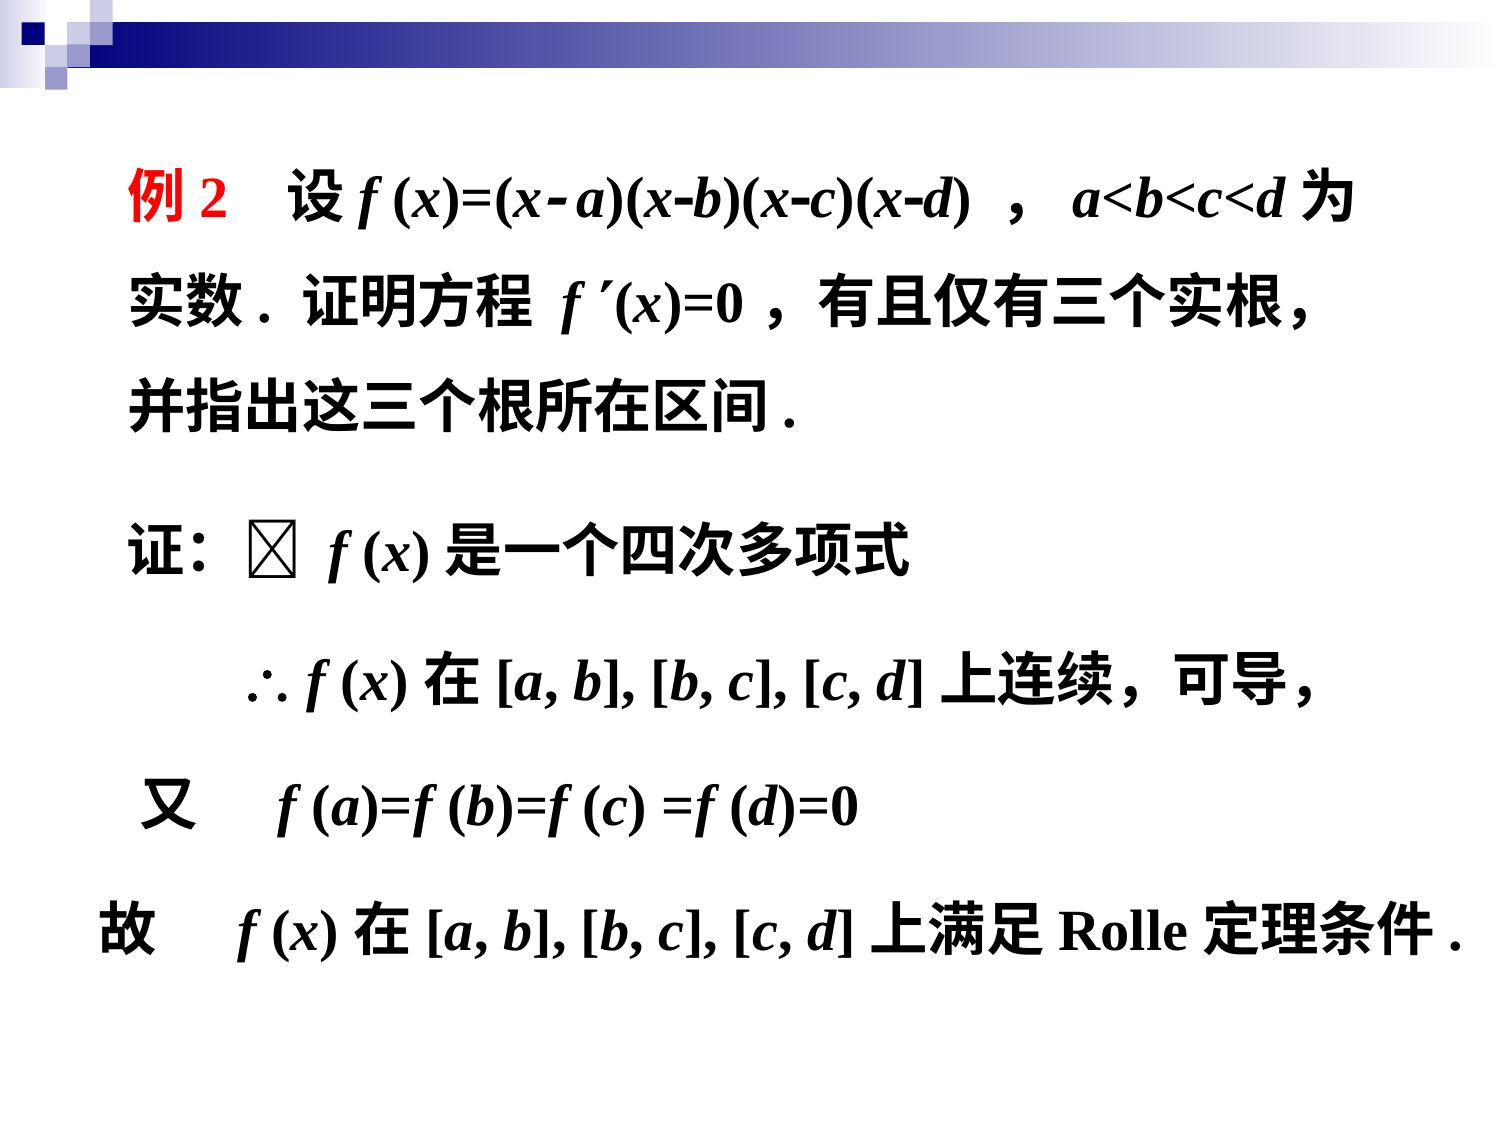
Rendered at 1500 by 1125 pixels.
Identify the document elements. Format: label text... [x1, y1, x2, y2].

text_box 证： f (x)是一个四次多项式 [112, 505, 926, 591]
text_box 故 f (x)在[a, b], [b, c], [c, d]上满足Rolle定理条件. [83, 884, 1479, 970]
text_box 例2 设f (x)=(x a)(xb)(xc)(xd) ，a<b<c<d为实数. 证明方程 f (x)=0，有且仅有三个实根，并指出这三个根所在区间. [112, 117, 1384, 447]
text_box  f (x)在[a, b], [b, c], [c, d]上连续，可导， [227, 635, 1363, 720]
text_box 又 f (a)=f (b)=f (c) =f (d)=0 [124, 760, 890, 845]
